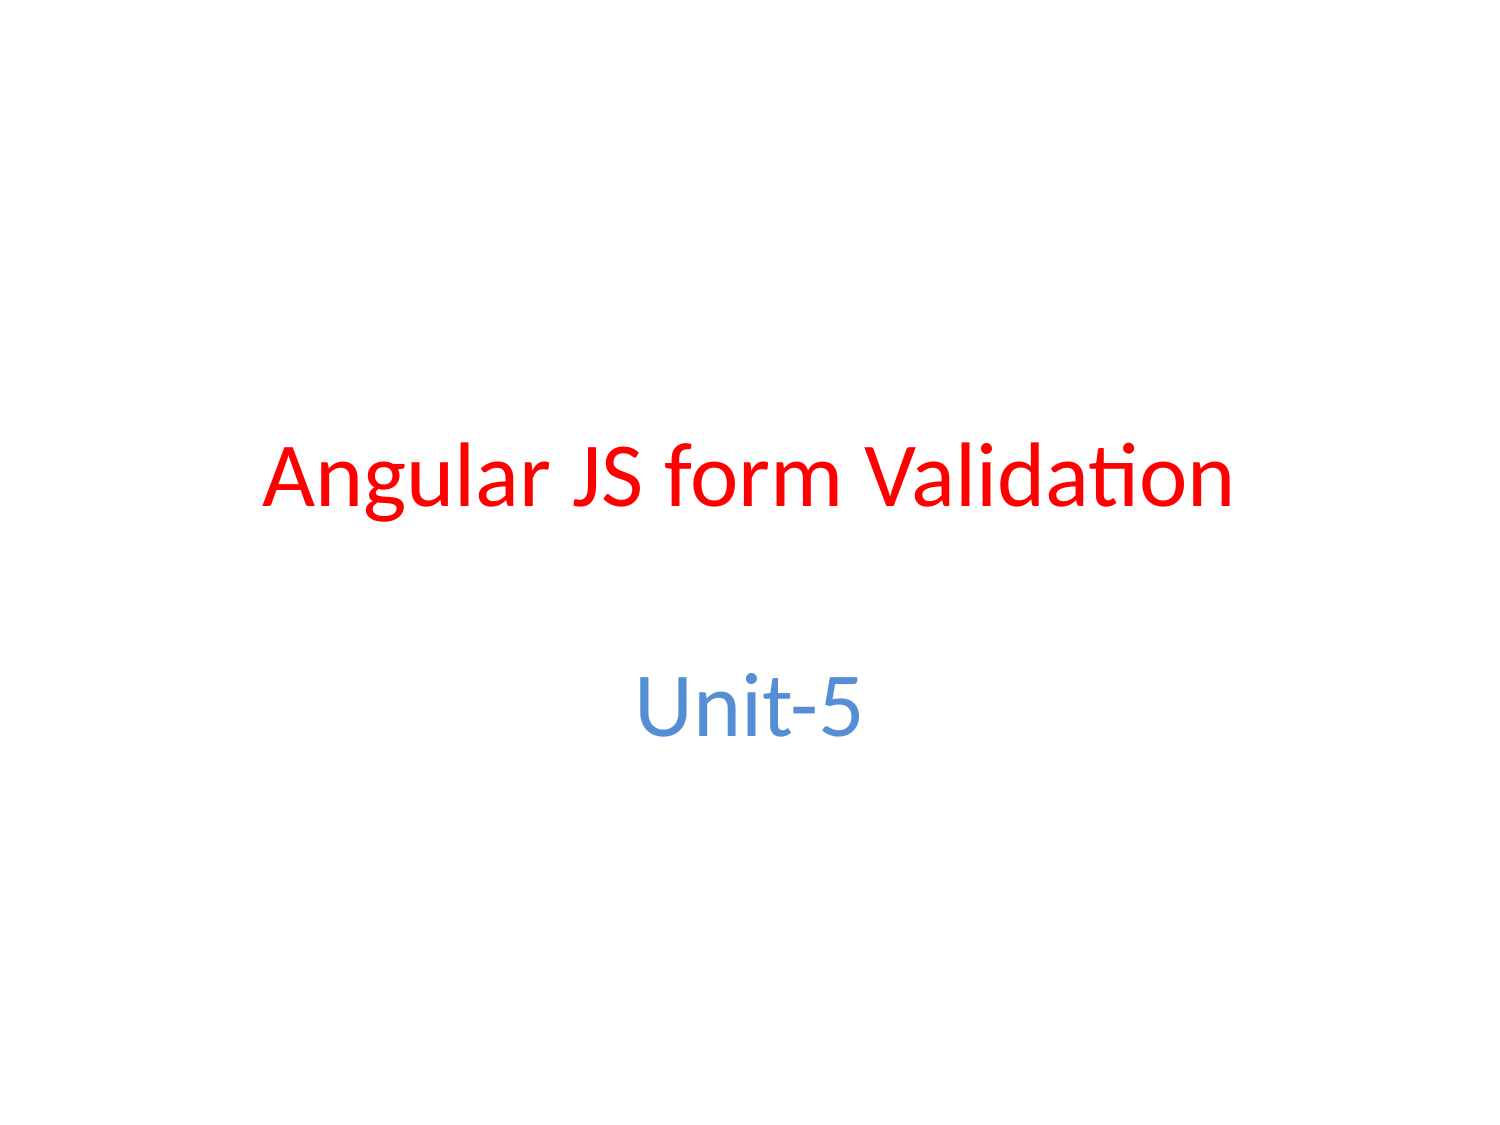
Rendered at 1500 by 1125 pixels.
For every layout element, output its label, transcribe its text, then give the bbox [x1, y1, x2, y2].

title Angular JS form Validation [112, 349, 1388, 591]
subtitle Unit-5 [225, 637, 1275, 925]
